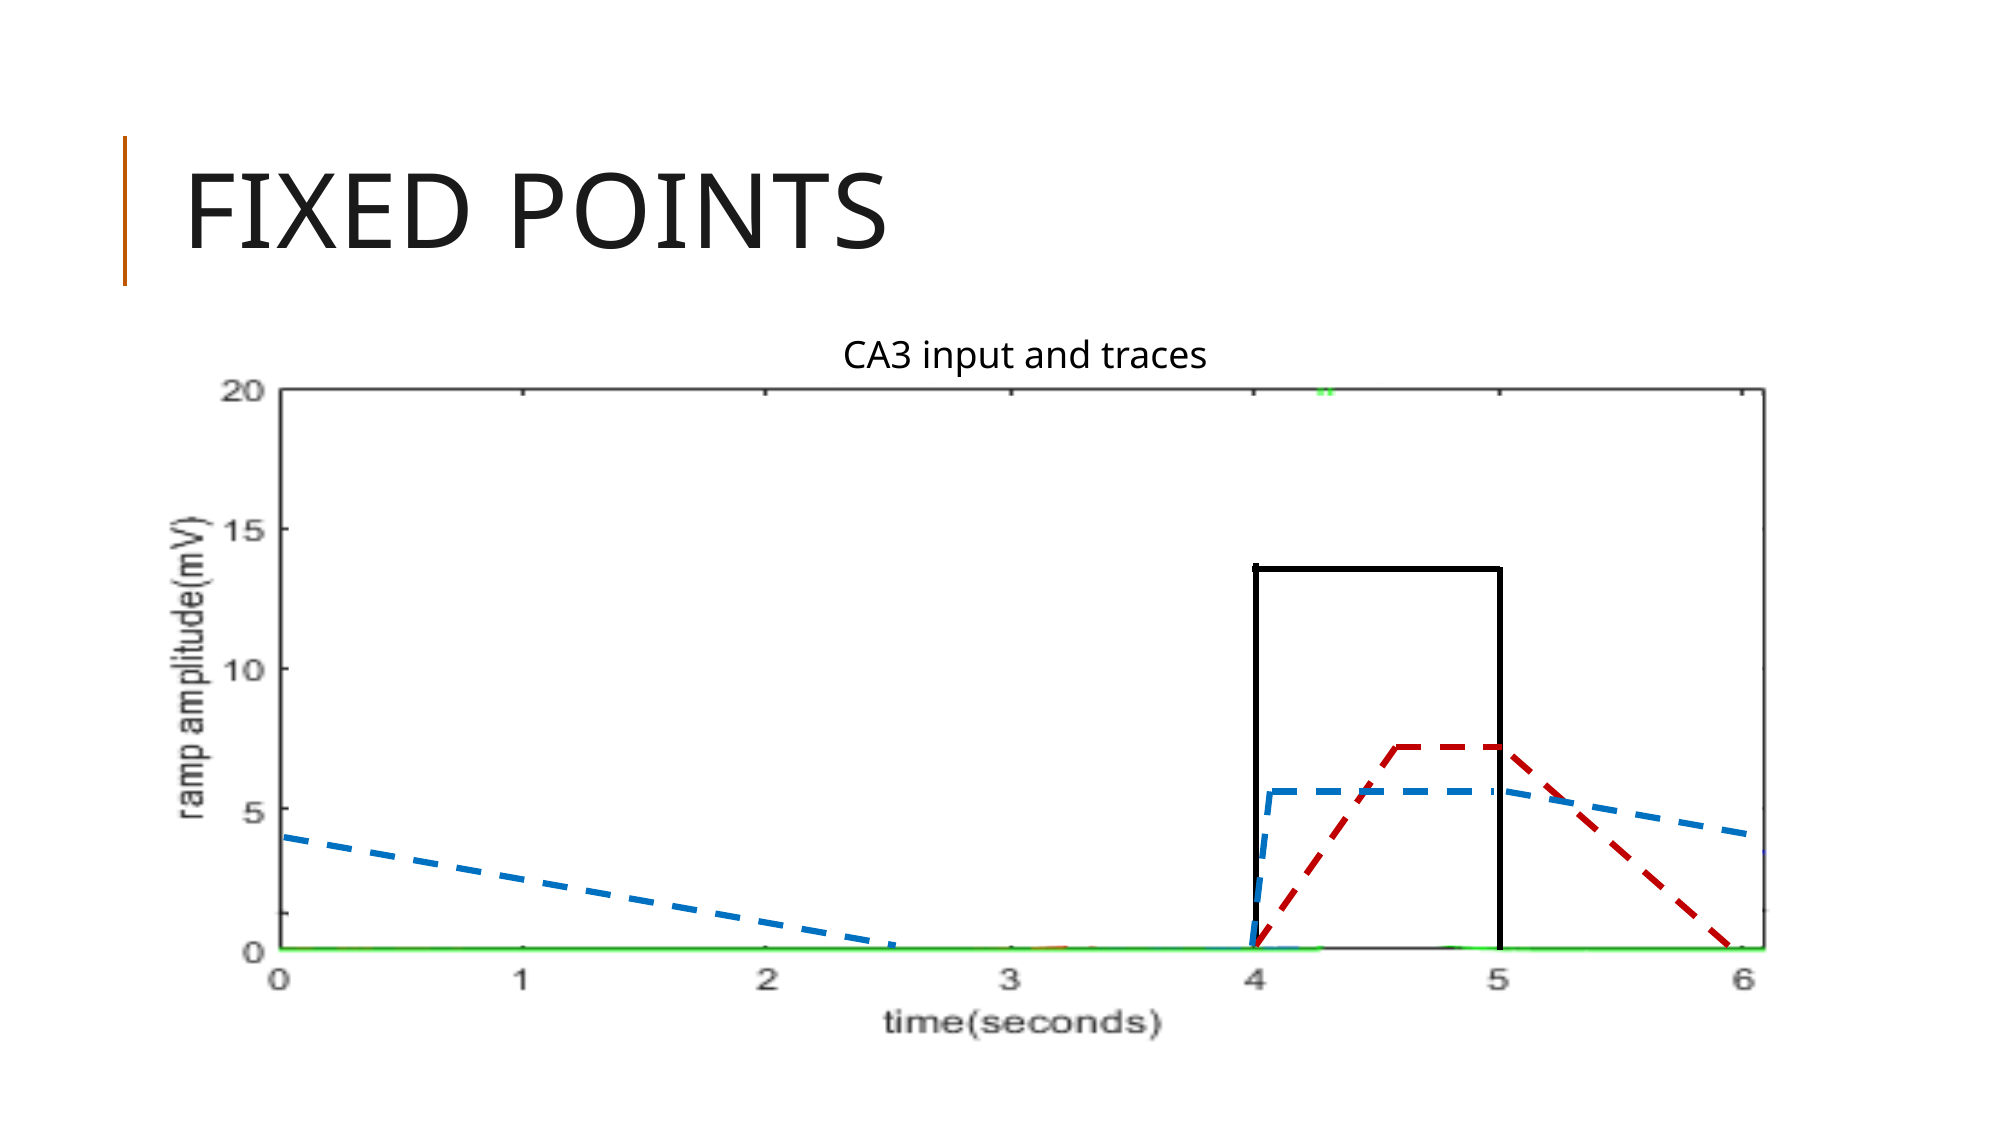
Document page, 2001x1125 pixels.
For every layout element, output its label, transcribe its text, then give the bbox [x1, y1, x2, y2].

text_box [1255, 747, 1396, 946]
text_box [1502, 747, 1729, 946]
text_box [283, 837, 896, 946]
picture [139, 308, 1832, 1066]
title Fixed Points [168, 96, 1763, 308]
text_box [1506, 791, 1756, 836]
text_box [1252, 791, 1270, 946]
